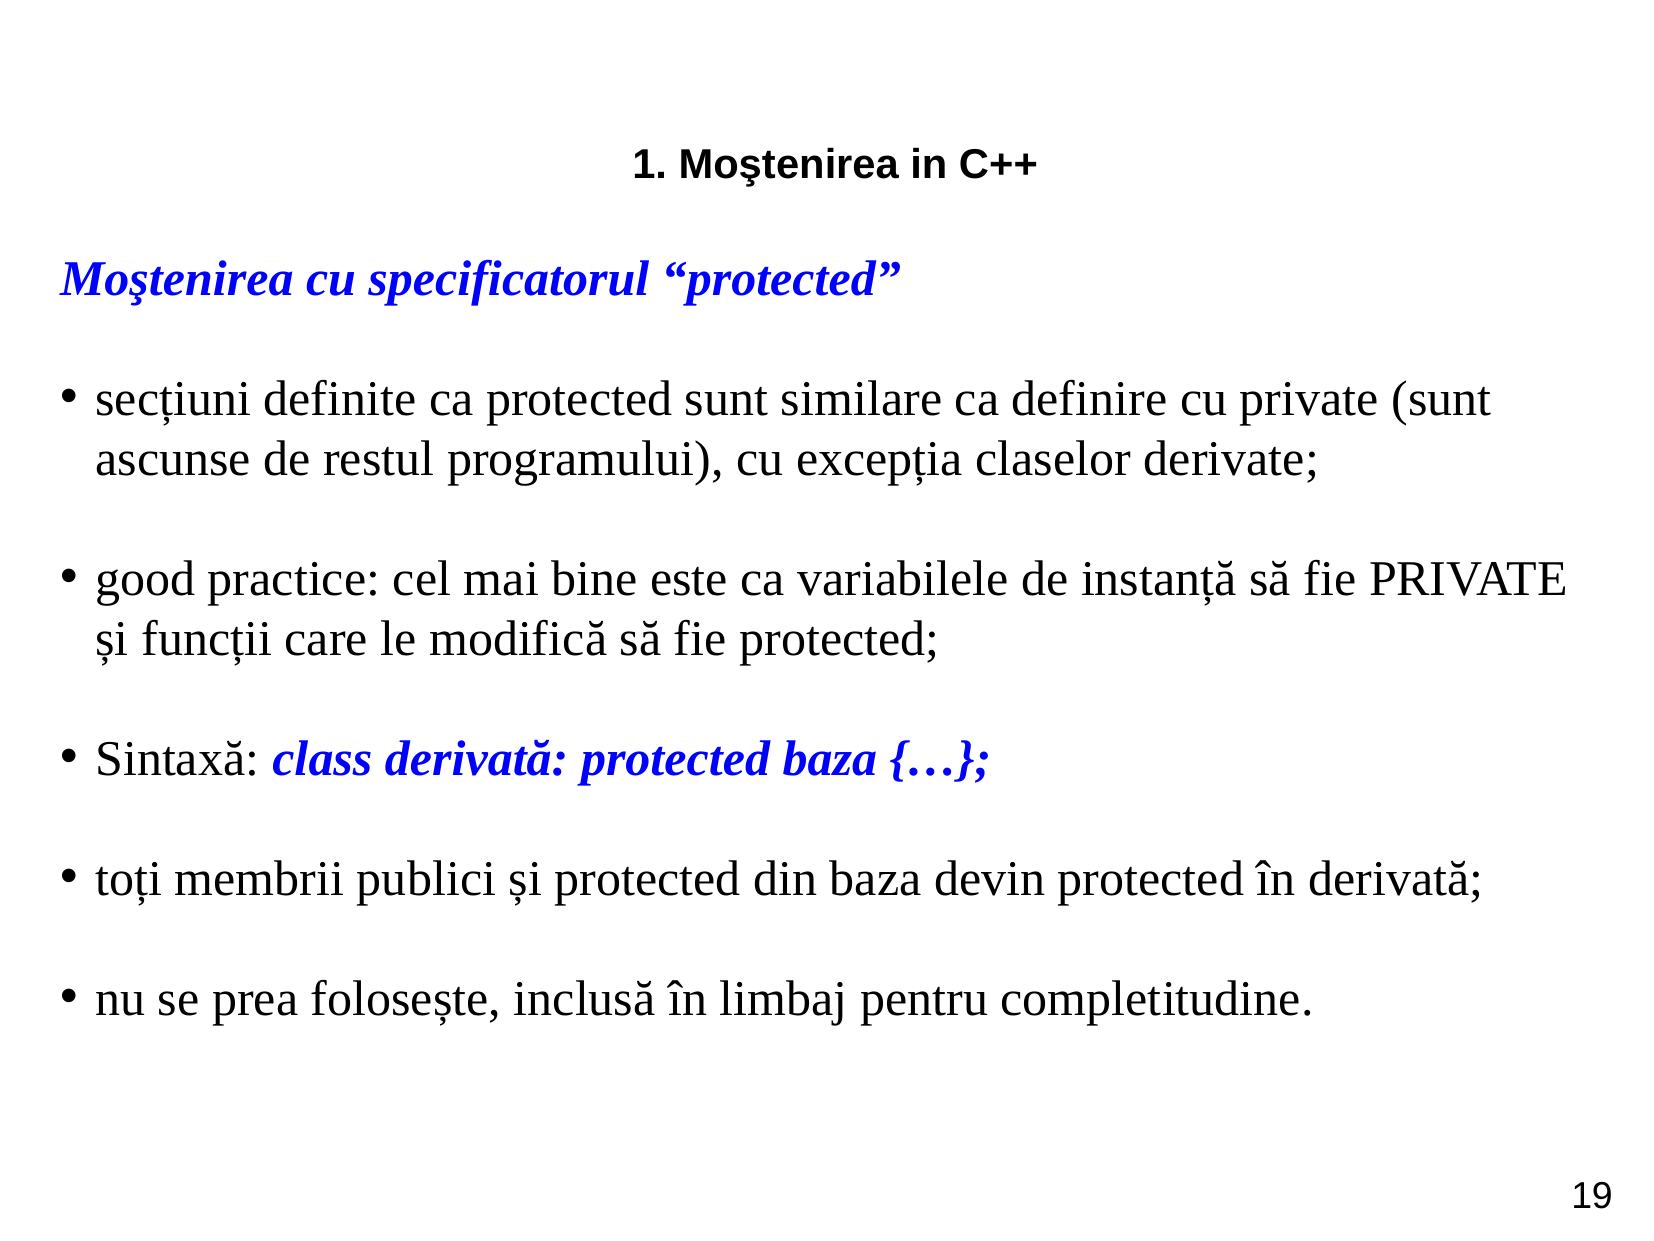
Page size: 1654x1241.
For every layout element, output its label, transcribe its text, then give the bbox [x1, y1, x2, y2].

text_box [1526, 1158, 1630, 1225]
text_box Moştenirea cu specificatorul “protected” secțiuni definite ca protected sunt similare ca definire cu private (sunt ascunse de restul programului), cu excepția claselor derivate; good practice: cel mai bine este ca variabilele de instanță să fie PRIVATE și funcții care le modifică să fie protected; Sintaxă: class derivată: protected baza {…}; toți membrii publici și protected din baza devin protected în derivată; nu se prea folosește, inclusă în limbaj pentru completitudine. [45, 230, 1630, 1031]
text_box 1. Moştenirea in C++ [380, 135, 1290, 209]
